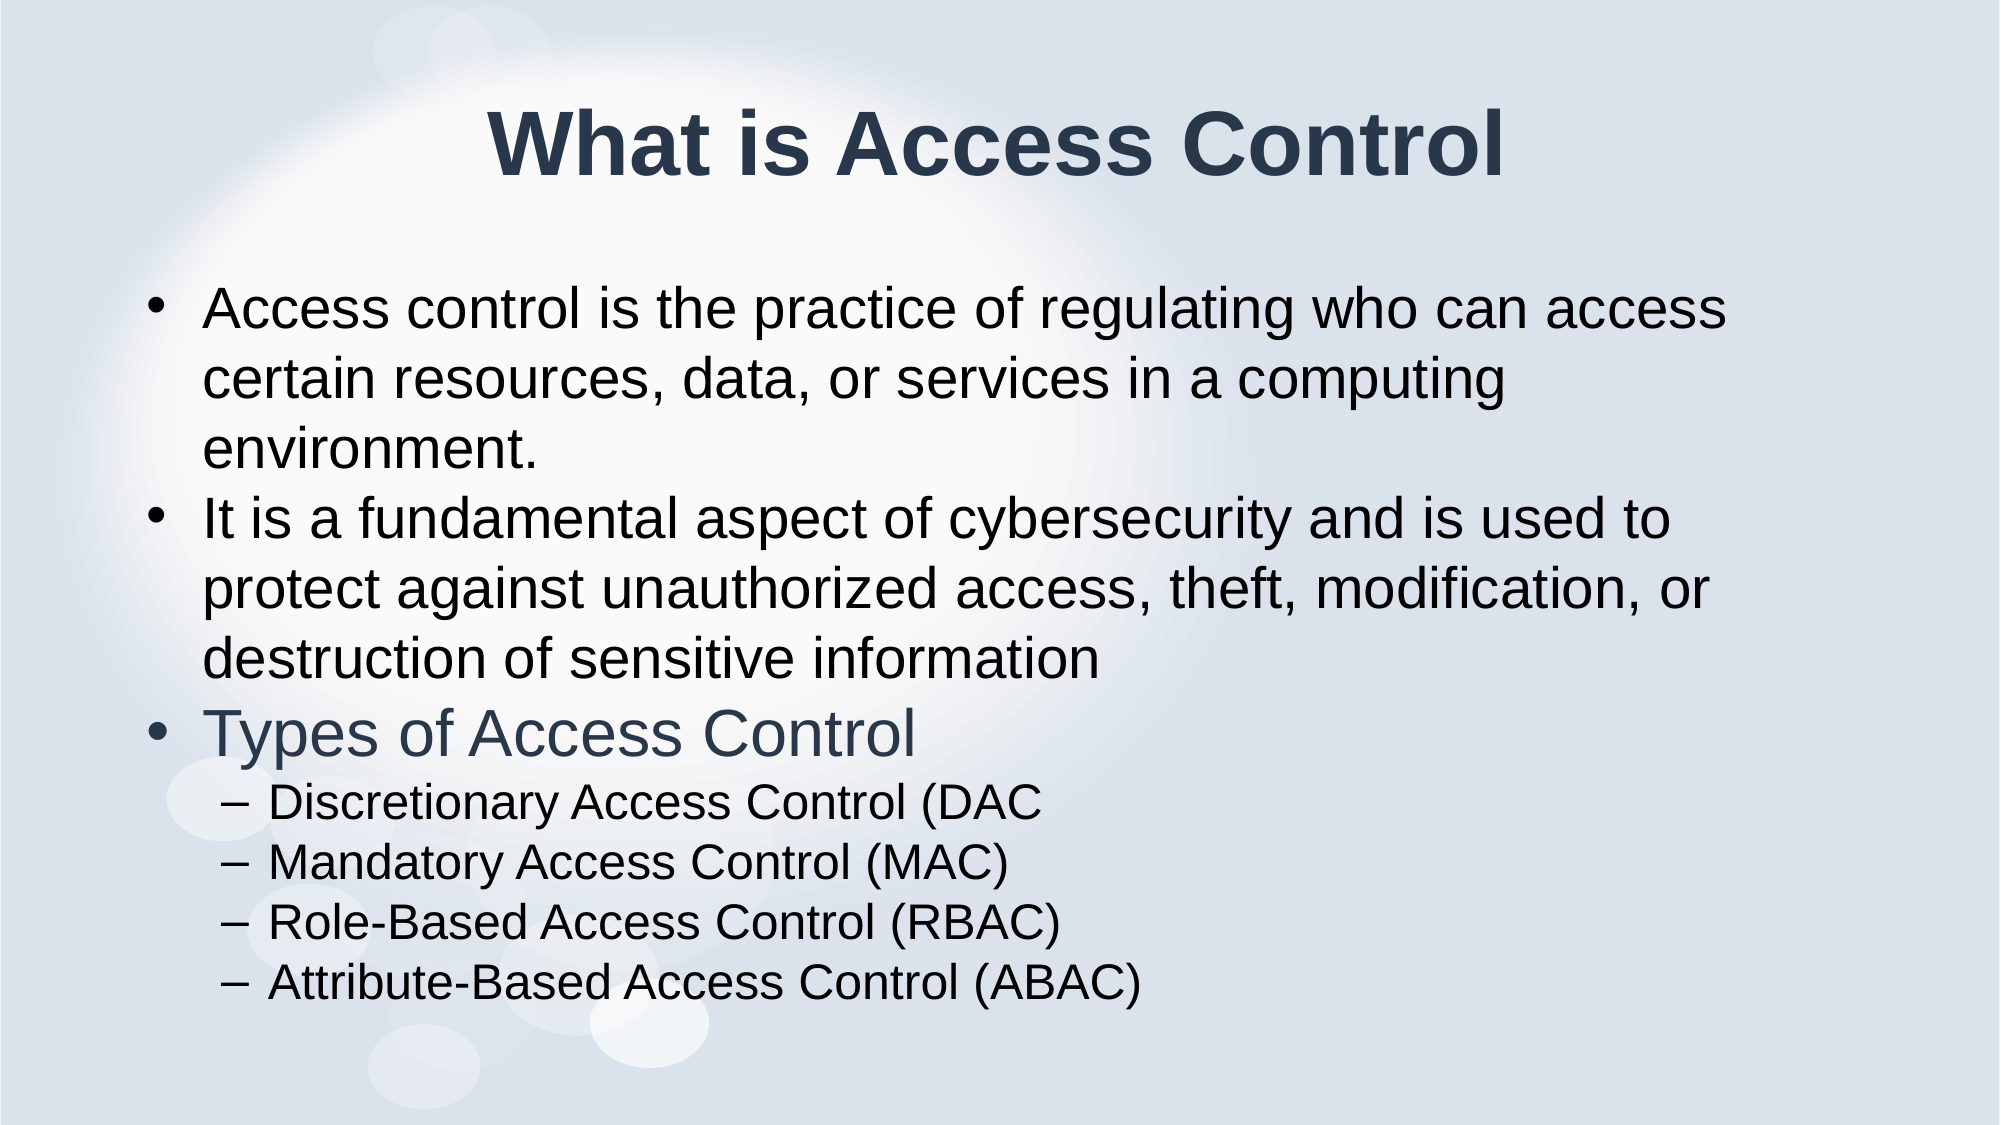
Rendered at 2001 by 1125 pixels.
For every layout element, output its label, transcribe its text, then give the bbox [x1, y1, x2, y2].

title What is Access Control [129, 45, 1867, 233]
list Access control is the practice of regulating who can access certain resources, data, or services in a computing environment. It is a fundamental aspect of cybersecurity and is used to protect against unauthorized access, theft, modification, or destruction of sensitive information Types of Access Control Discretionary Access Control (DAC Mandatory Access Control (MAC) Role-Based Access Control (RBAC) Attribute-Based Access Control (ABAC) [131, 262, 1867, 1005]
